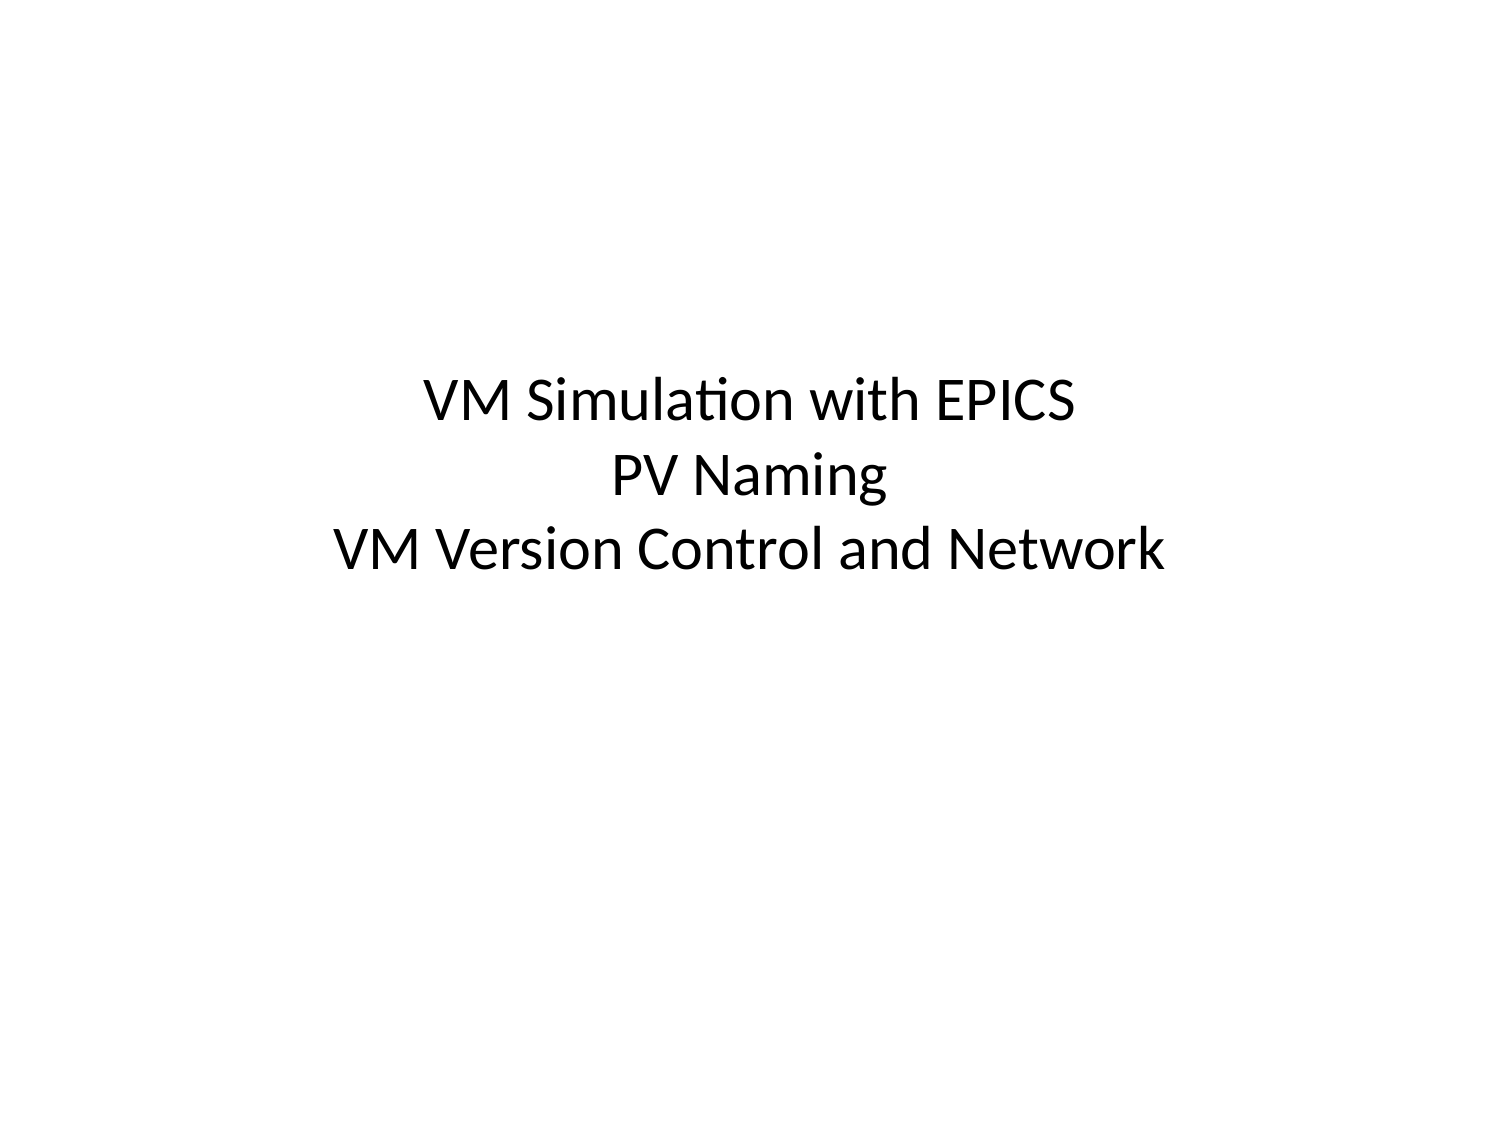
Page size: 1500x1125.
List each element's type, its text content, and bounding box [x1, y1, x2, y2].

title VM Simulation with EPICS PV Naming VM Version Control and Network [112, 349, 1388, 591]
